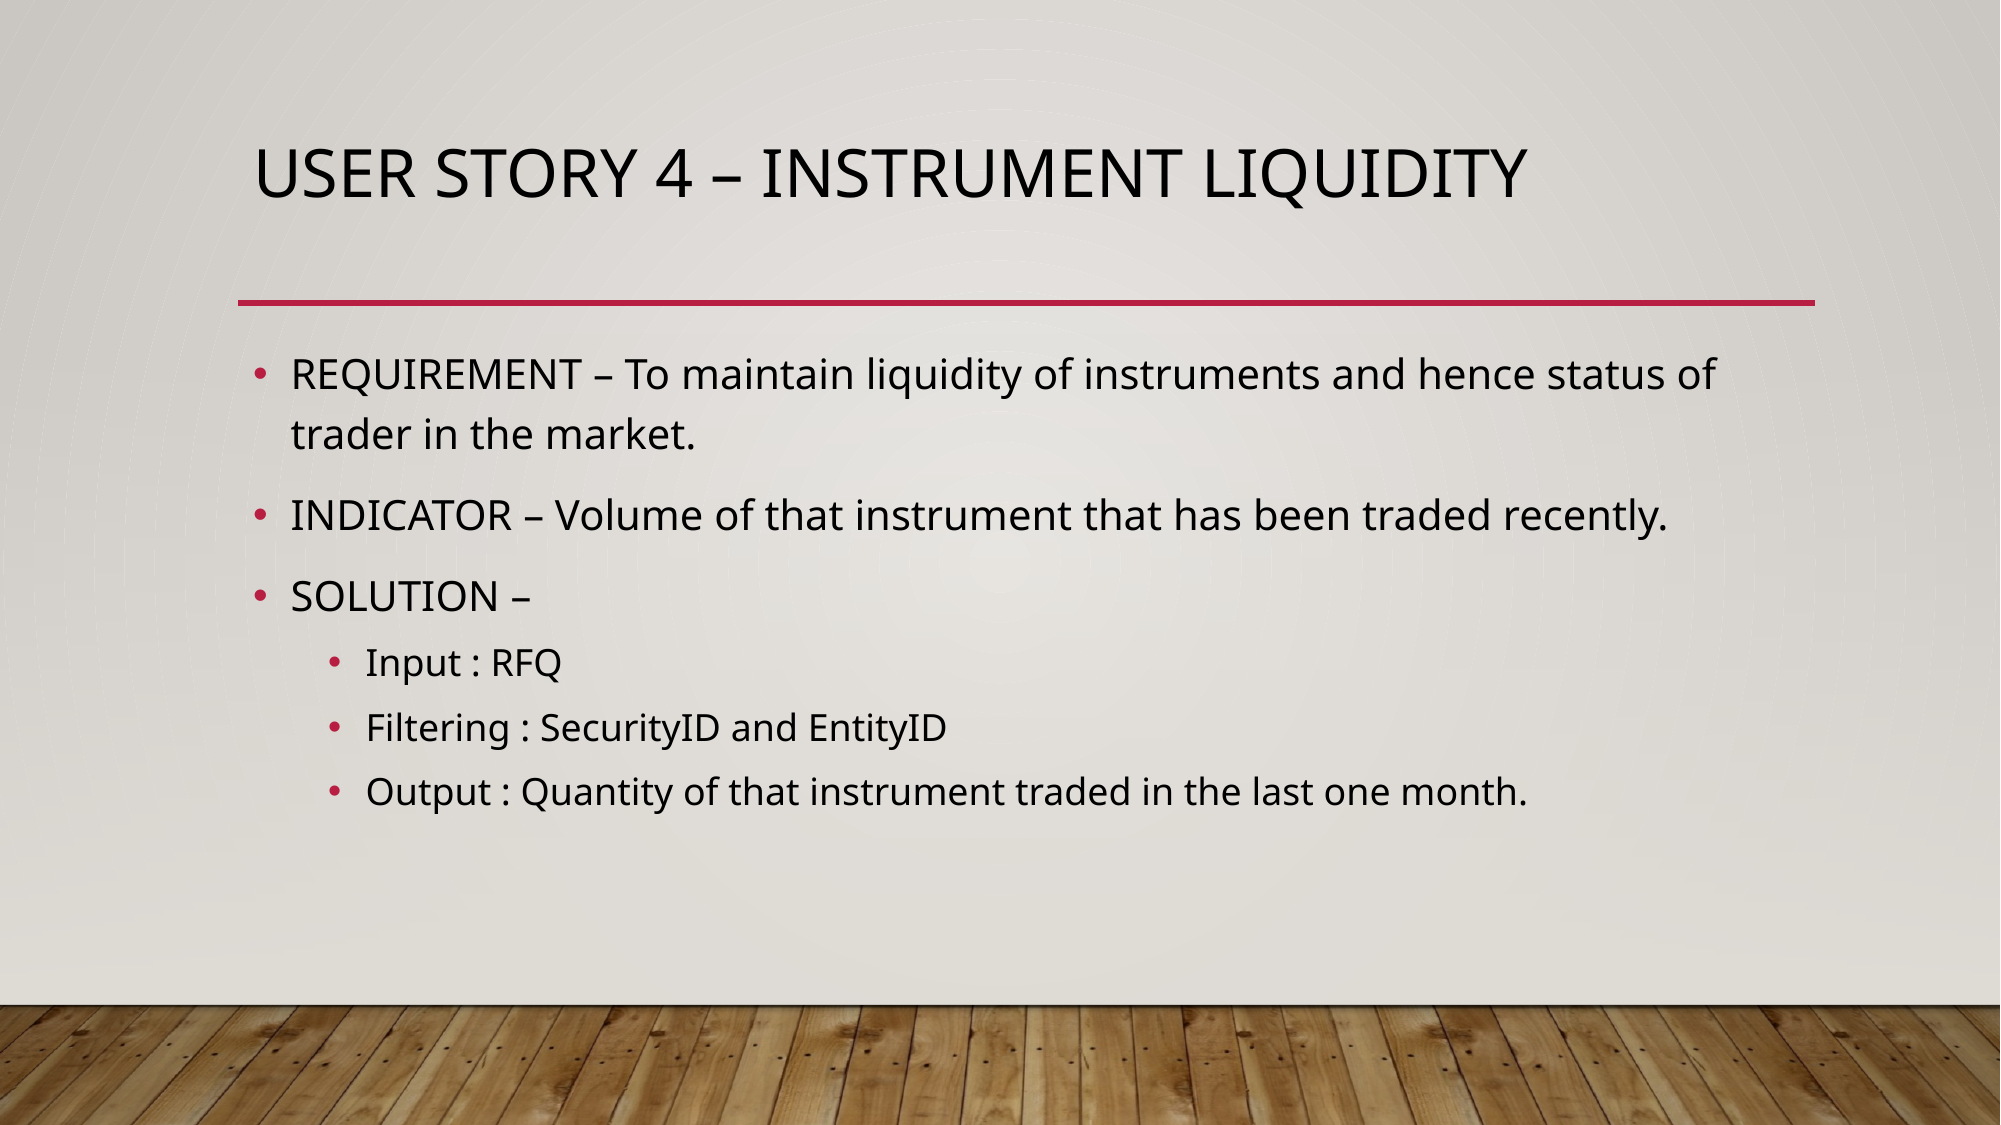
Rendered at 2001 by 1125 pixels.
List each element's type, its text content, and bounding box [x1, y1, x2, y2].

list REQUIREMENT – To maintain liquidity of instruments and hence status of trader in the market. INDICATOR – Volume of that instrument that has been traded recently. SOLUTION – Input : RFQ Filtering : SecurityID and EntityID Output : Quantity of that instrument traded in the last one month. [238, 330, 1814, 897]
title User story 4 – instrument liquidity [238, 131, 1814, 305]
picture [0, 1005, 2000, 1125]
